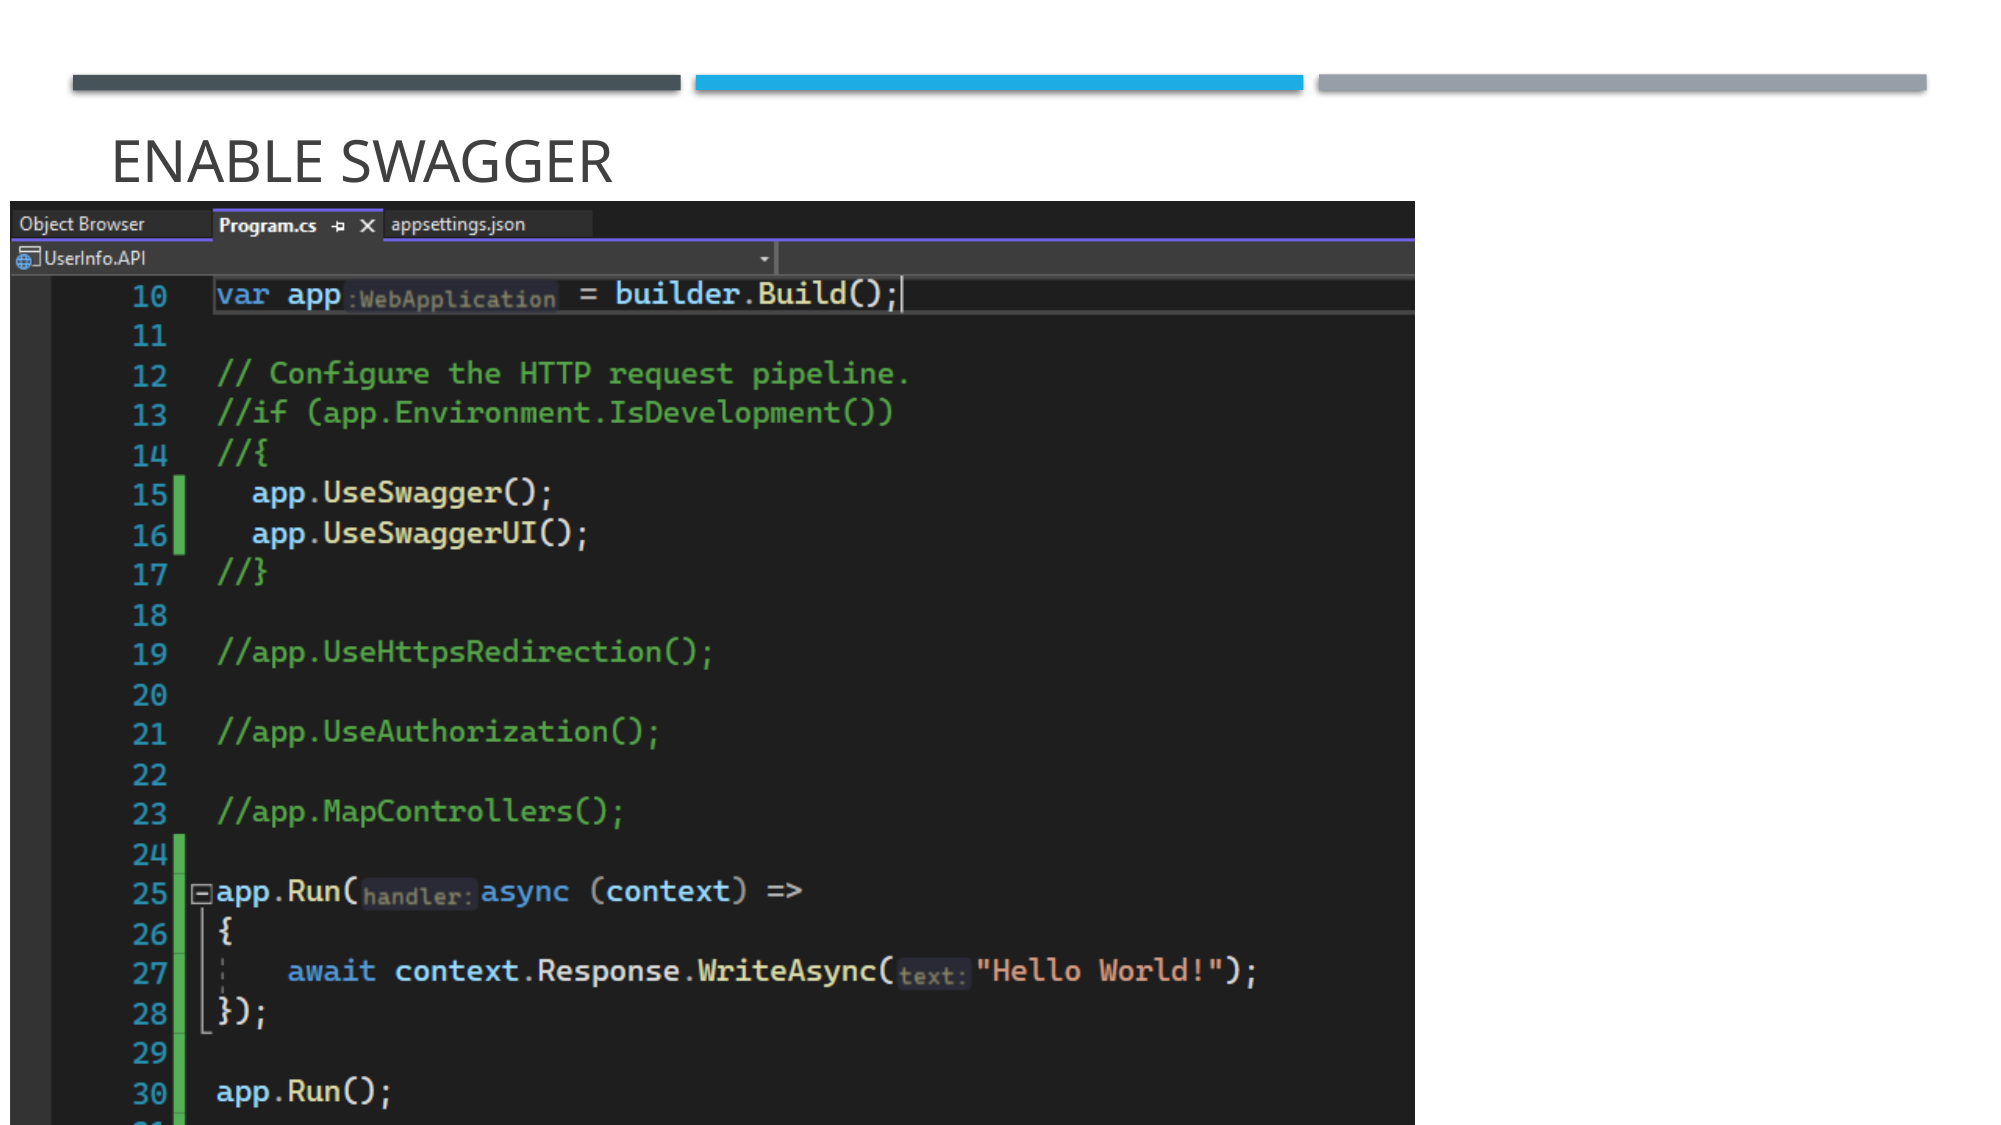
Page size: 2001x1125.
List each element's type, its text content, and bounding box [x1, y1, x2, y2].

title Enable swagger [95, 115, 1905, 202]
picture [9, 201, 1416, 1125]
